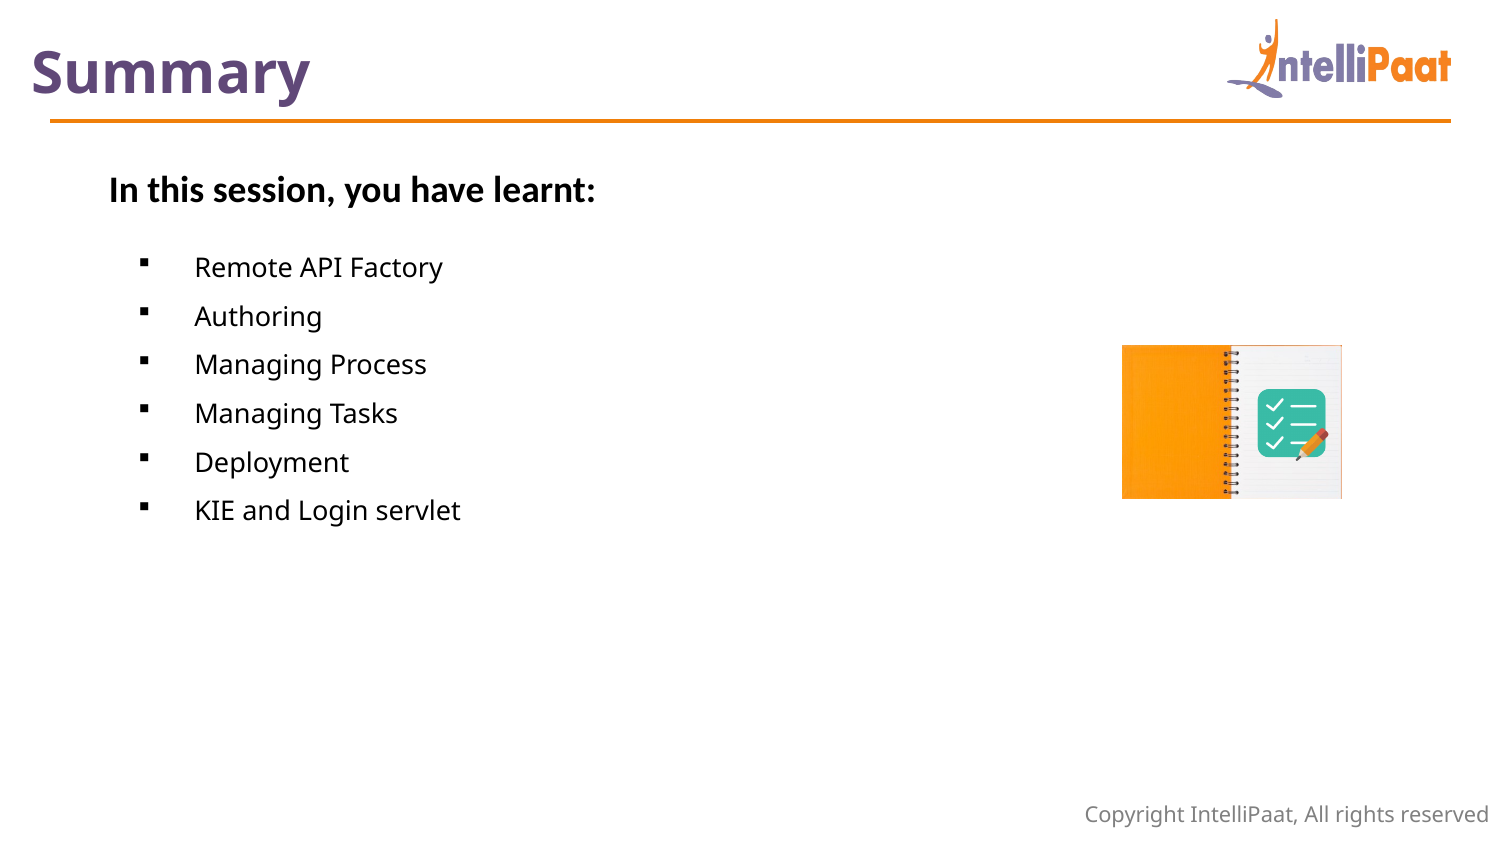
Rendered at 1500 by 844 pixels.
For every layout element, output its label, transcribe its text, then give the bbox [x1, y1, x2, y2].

picture [1227, 19, 1451, 98]
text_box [65, 134, 1123, 719]
text_box Summary [16, 27, 326, 113]
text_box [1122, 344, 1342, 499]
